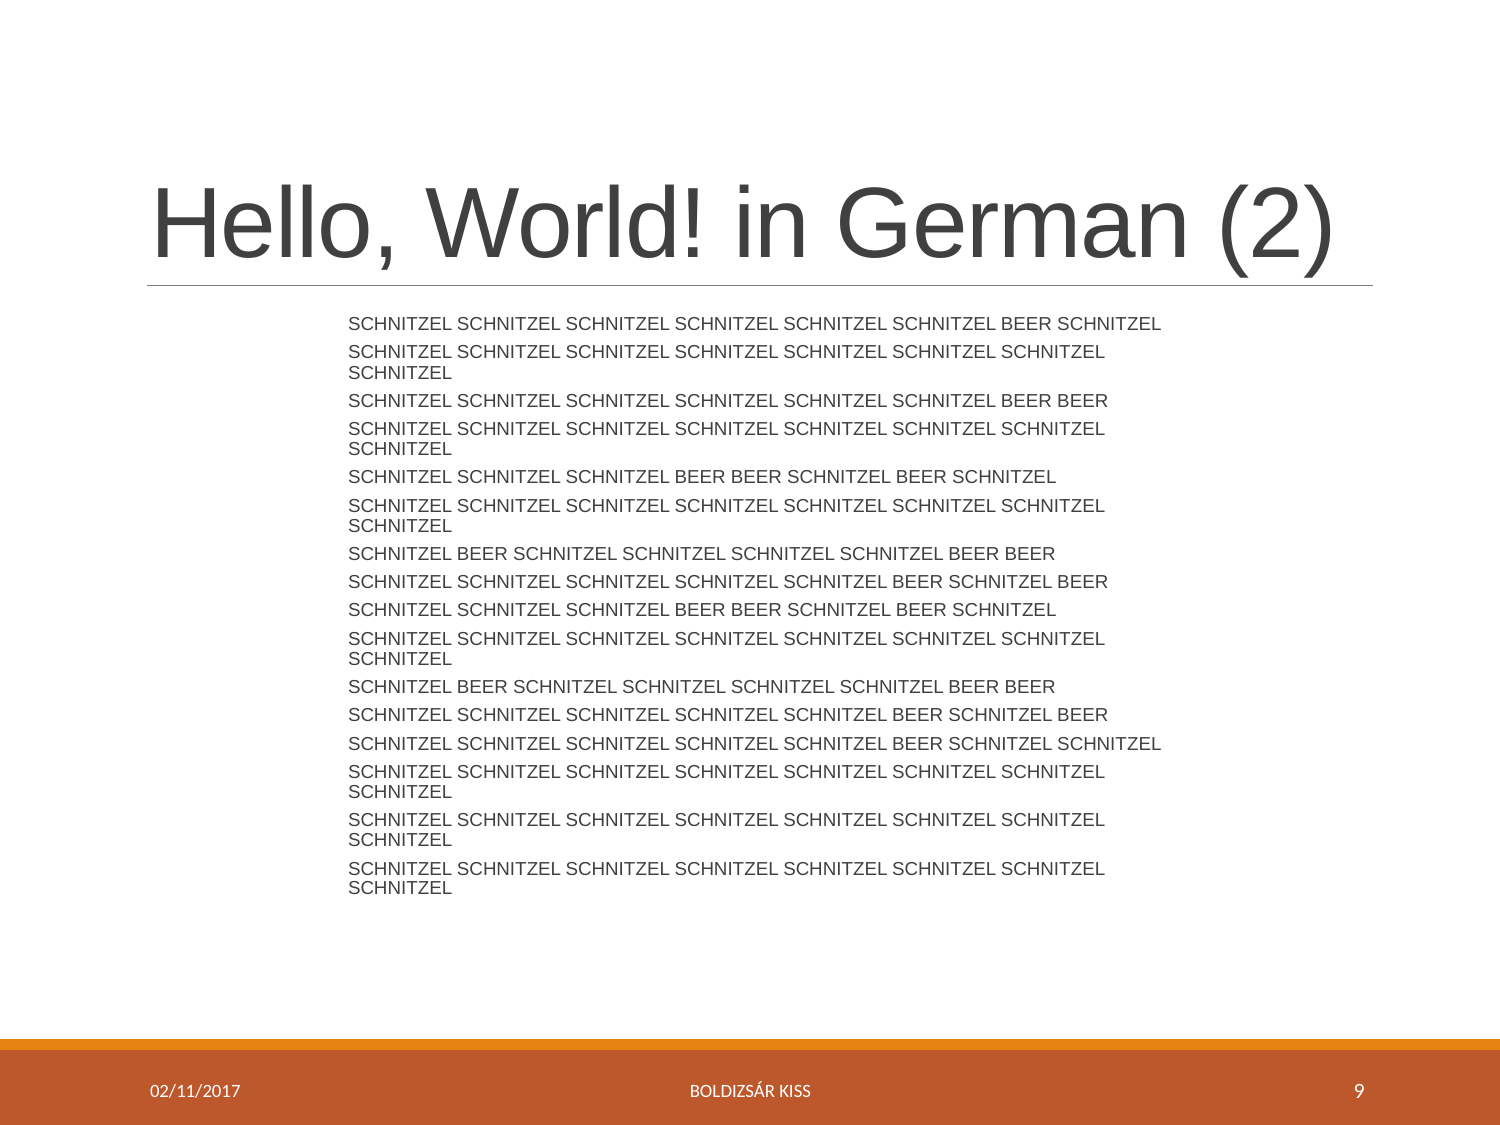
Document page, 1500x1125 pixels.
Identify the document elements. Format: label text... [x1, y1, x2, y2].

title Hello, World! in German (2) [135, 47, 1373, 285]
footer Boldizsár Kiss [453, 1059, 1047, 1120]
slide_number 9 [1218, 1059, 1380, 1120]
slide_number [135, 1059, 440, 1120]
list SCHNITZEL SCHNITZEL SCHNITZEL SCHNITZEL SCHNITZEL SCHNITZEL BEER SCHNITZEL SCHNITZEL SCHNITZEL SCHNITZEL SCHNITZEL SCHNITZEL SCHNITZEL SCHNITZEL SCHNITZEL SCHNITZEL SCHNITZEL SCHNITZEL SCHNITZEL SCHNITZEL SCHNITZEL BEER BEER SCHNITZEL SCHNITZEL SCHNITZEL SCHNITZEL SCHNITZEL SCHNITZEL SCHNITZEL SCHNITZEL SCHNITZEL SCHNITZEL SCHNITZEL BEER BEER SCHNITZEL BEER SCHNITZEL SCHNITZEL SCHNITZEL SCHNITZEL SCHNITZEL SCHNITZEL SCHNITZEL SCHNITZEL SCHNITZEL SCHNITZEL BEER SCHNITZEL SCHNITZEL SCHNITZEL SCHNITZEL BEER BEER SCHNITZEL SCHNITZEL SCHNITZEL SCHNITZEL SCHNITZEL BEER SCHNITZEL BEER SCHNITZEL SCHNITZEL SCHNITZEL BEER BEER SCHNITZEL BEER SCHNITZEL SCHNITZEL SCHNITZEL SCHNITZEL SCHNITZEL SCHNITZEL SCHNITZEL SCHNITZEL SCHNITZEL SCHNITZEL BEER SCHNITZEL SCHNITZEL SCHNITZEL SCHNITZEL BEER BEER SCHNITZEL SCHNITZEL SCHNITZEL SCHNITZEL SCHNITZEL BEER SCHNITZEL BEER SCHNITZEL SCHNITZEL SCHNITZEL SCHNITZEL SCHNITZEL BEER SCHNITZEL SCHNITZEL SCHNITZEL SCHNITZEL SCHNITZEL SCHNITZEL SCHNITZEL SCHNITZEL SCHNITZEL SCHNITZEL SCHNITZEL SCHNITZEL SCHNITZEL SCHNITZEL SCHNITZEL SCHNITZEL SCHNITZEL SCHNITZEL SCHNITZEL SCHNITZEL SCHNITZEL SCHNITZEL SCHNITZEL SCHNITZEL SCHNITZEL SCHNITZEL [331, 307, 1169, 968]
